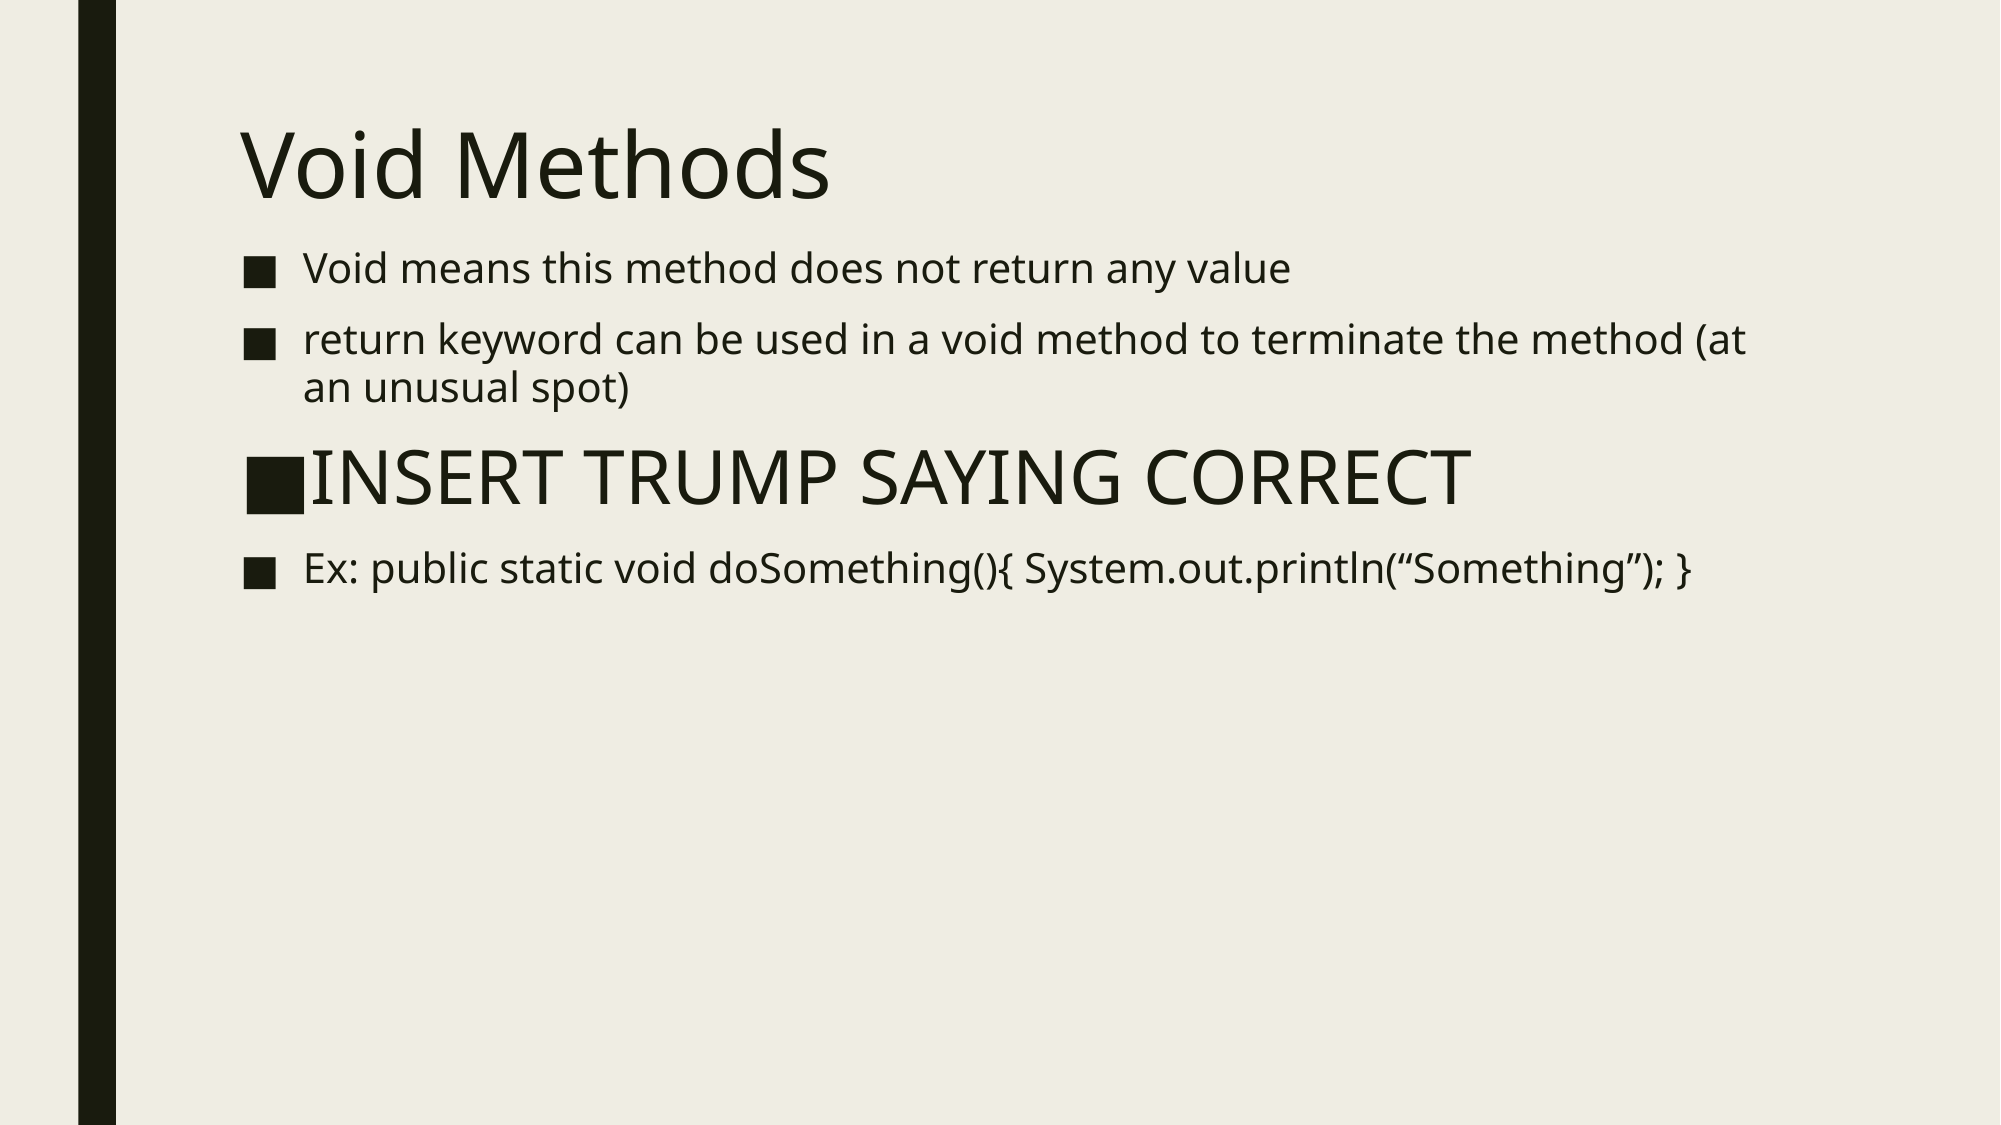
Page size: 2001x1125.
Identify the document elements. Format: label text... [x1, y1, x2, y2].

list Void means this method does not return any value return keyword can be used in a void method to terminate the method (at an unusual spot) INSERT TRUMP SAYING CORRECT Ex: public static void doSomething(){ System.out.println(“Something”); } [225, 237, 1800, 963]
title Void Methods [225, 112, 1800, 237]
